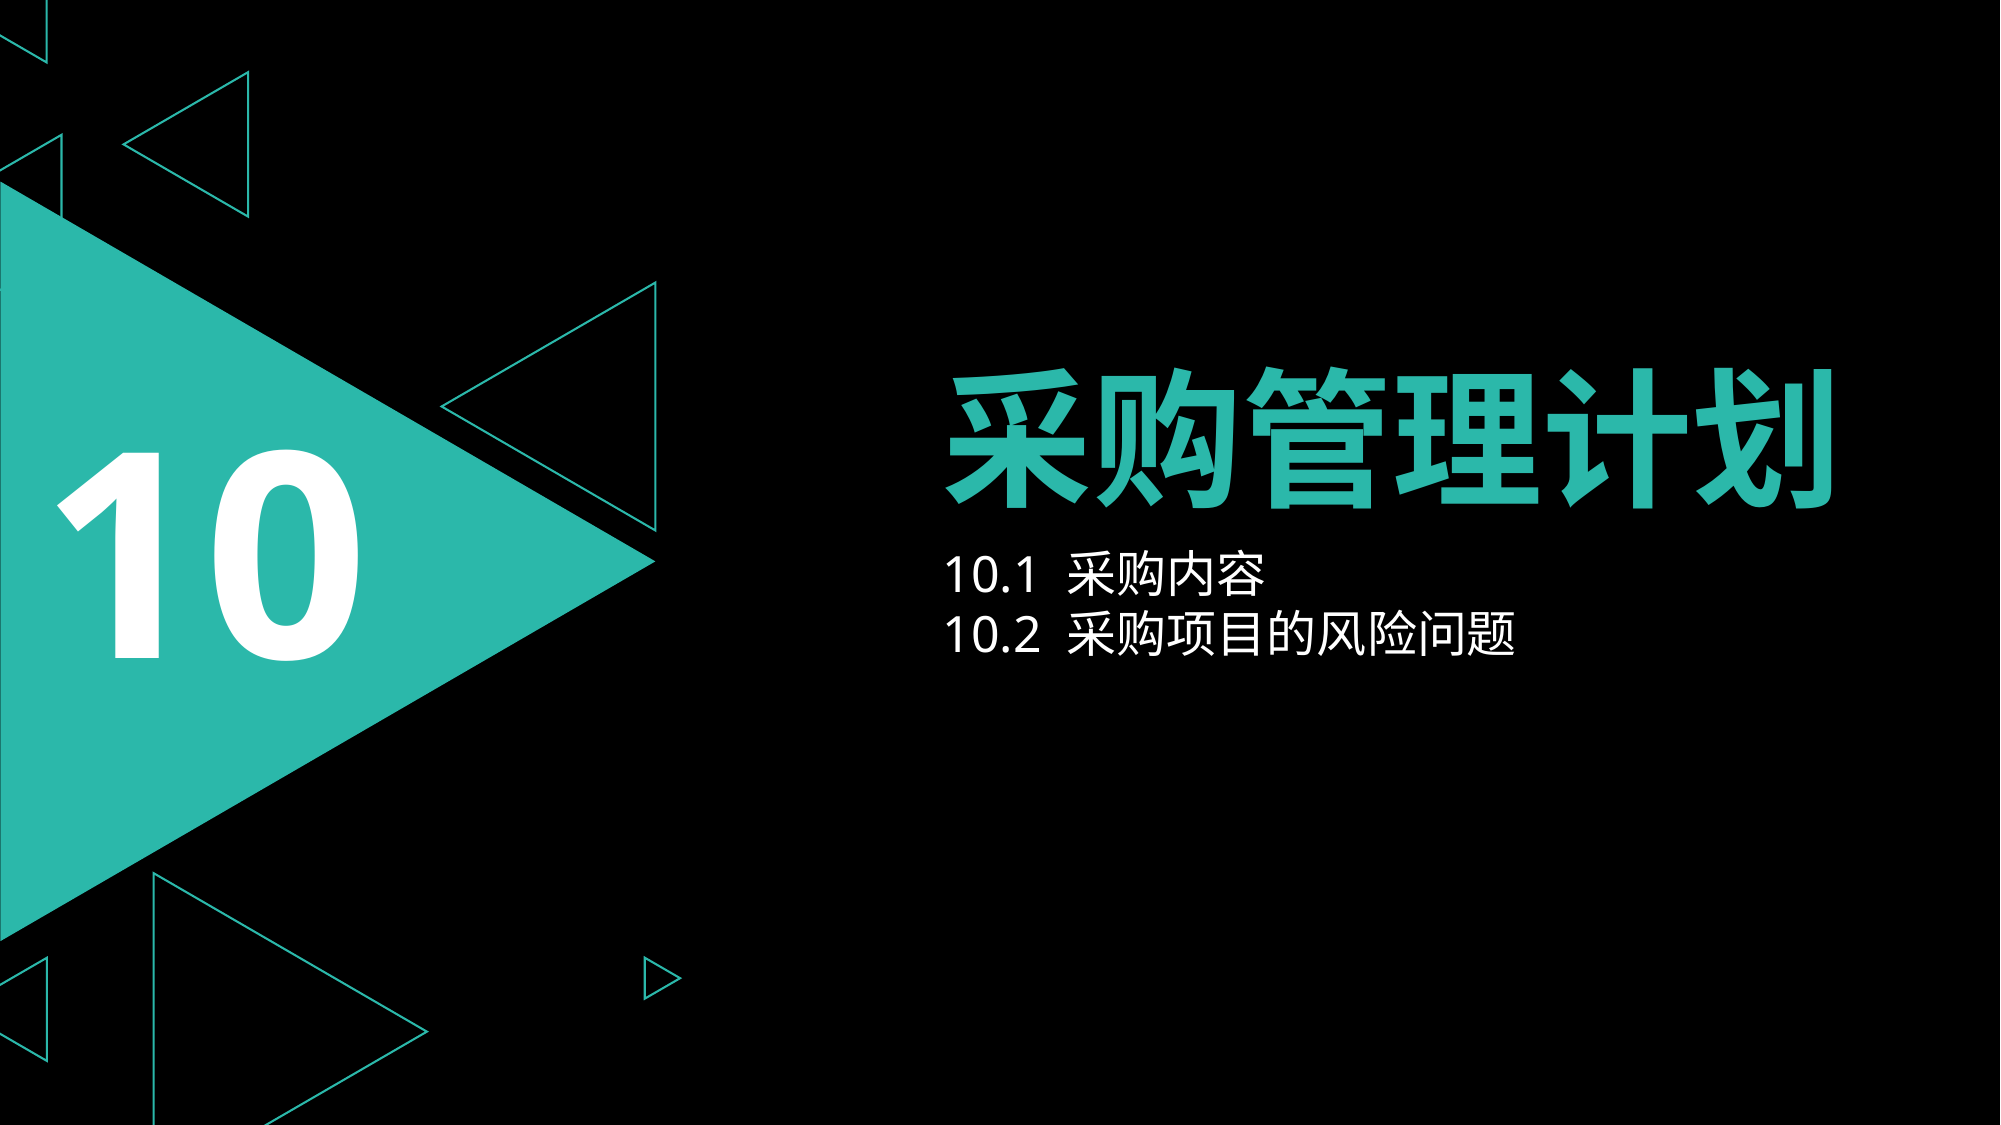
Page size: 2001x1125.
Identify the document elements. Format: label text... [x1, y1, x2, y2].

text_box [0, 129, 953, 996]
text_box 10.1 采购内容 10.2 采购项目的风险问题 [953, 535, 1747, 670]
text_box 采购管理计划 [953, 338, 1913, 533]
